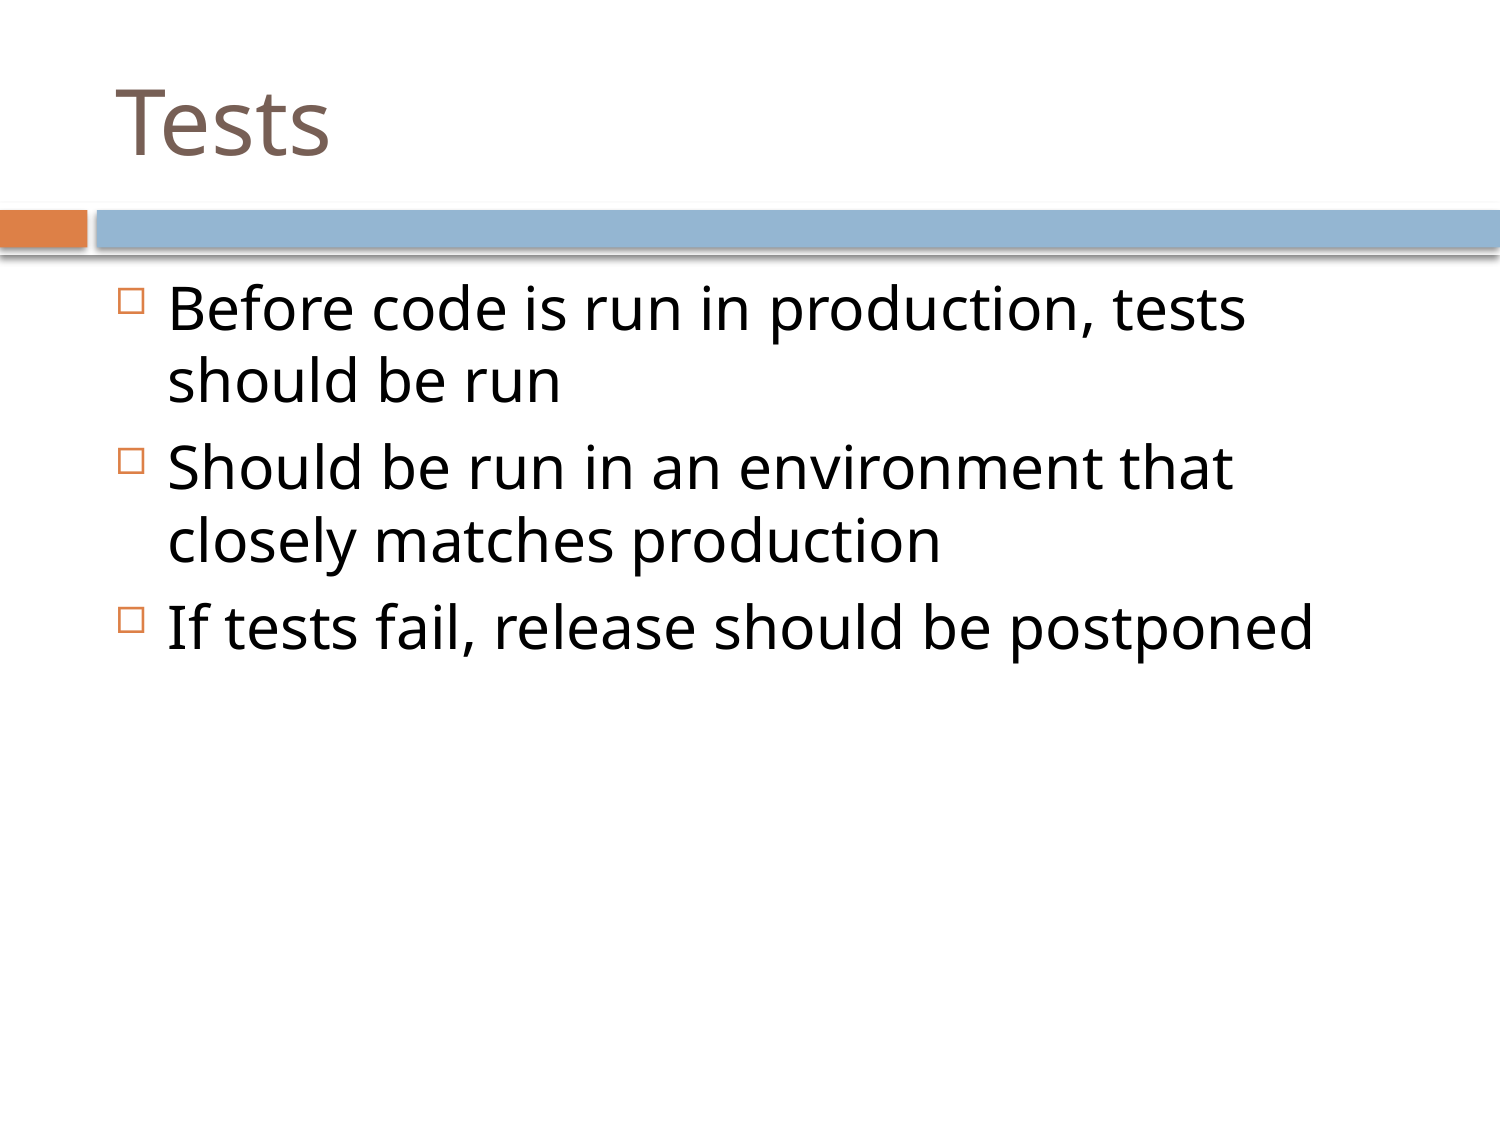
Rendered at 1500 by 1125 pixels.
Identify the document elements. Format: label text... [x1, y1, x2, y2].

title Tests [100, 37, 1438, 200]
list Before code is run in production, tests should be run Should be run in an environment that closely matches production If tests fail, release should be postponed [100, 262, 1438, 1000]
